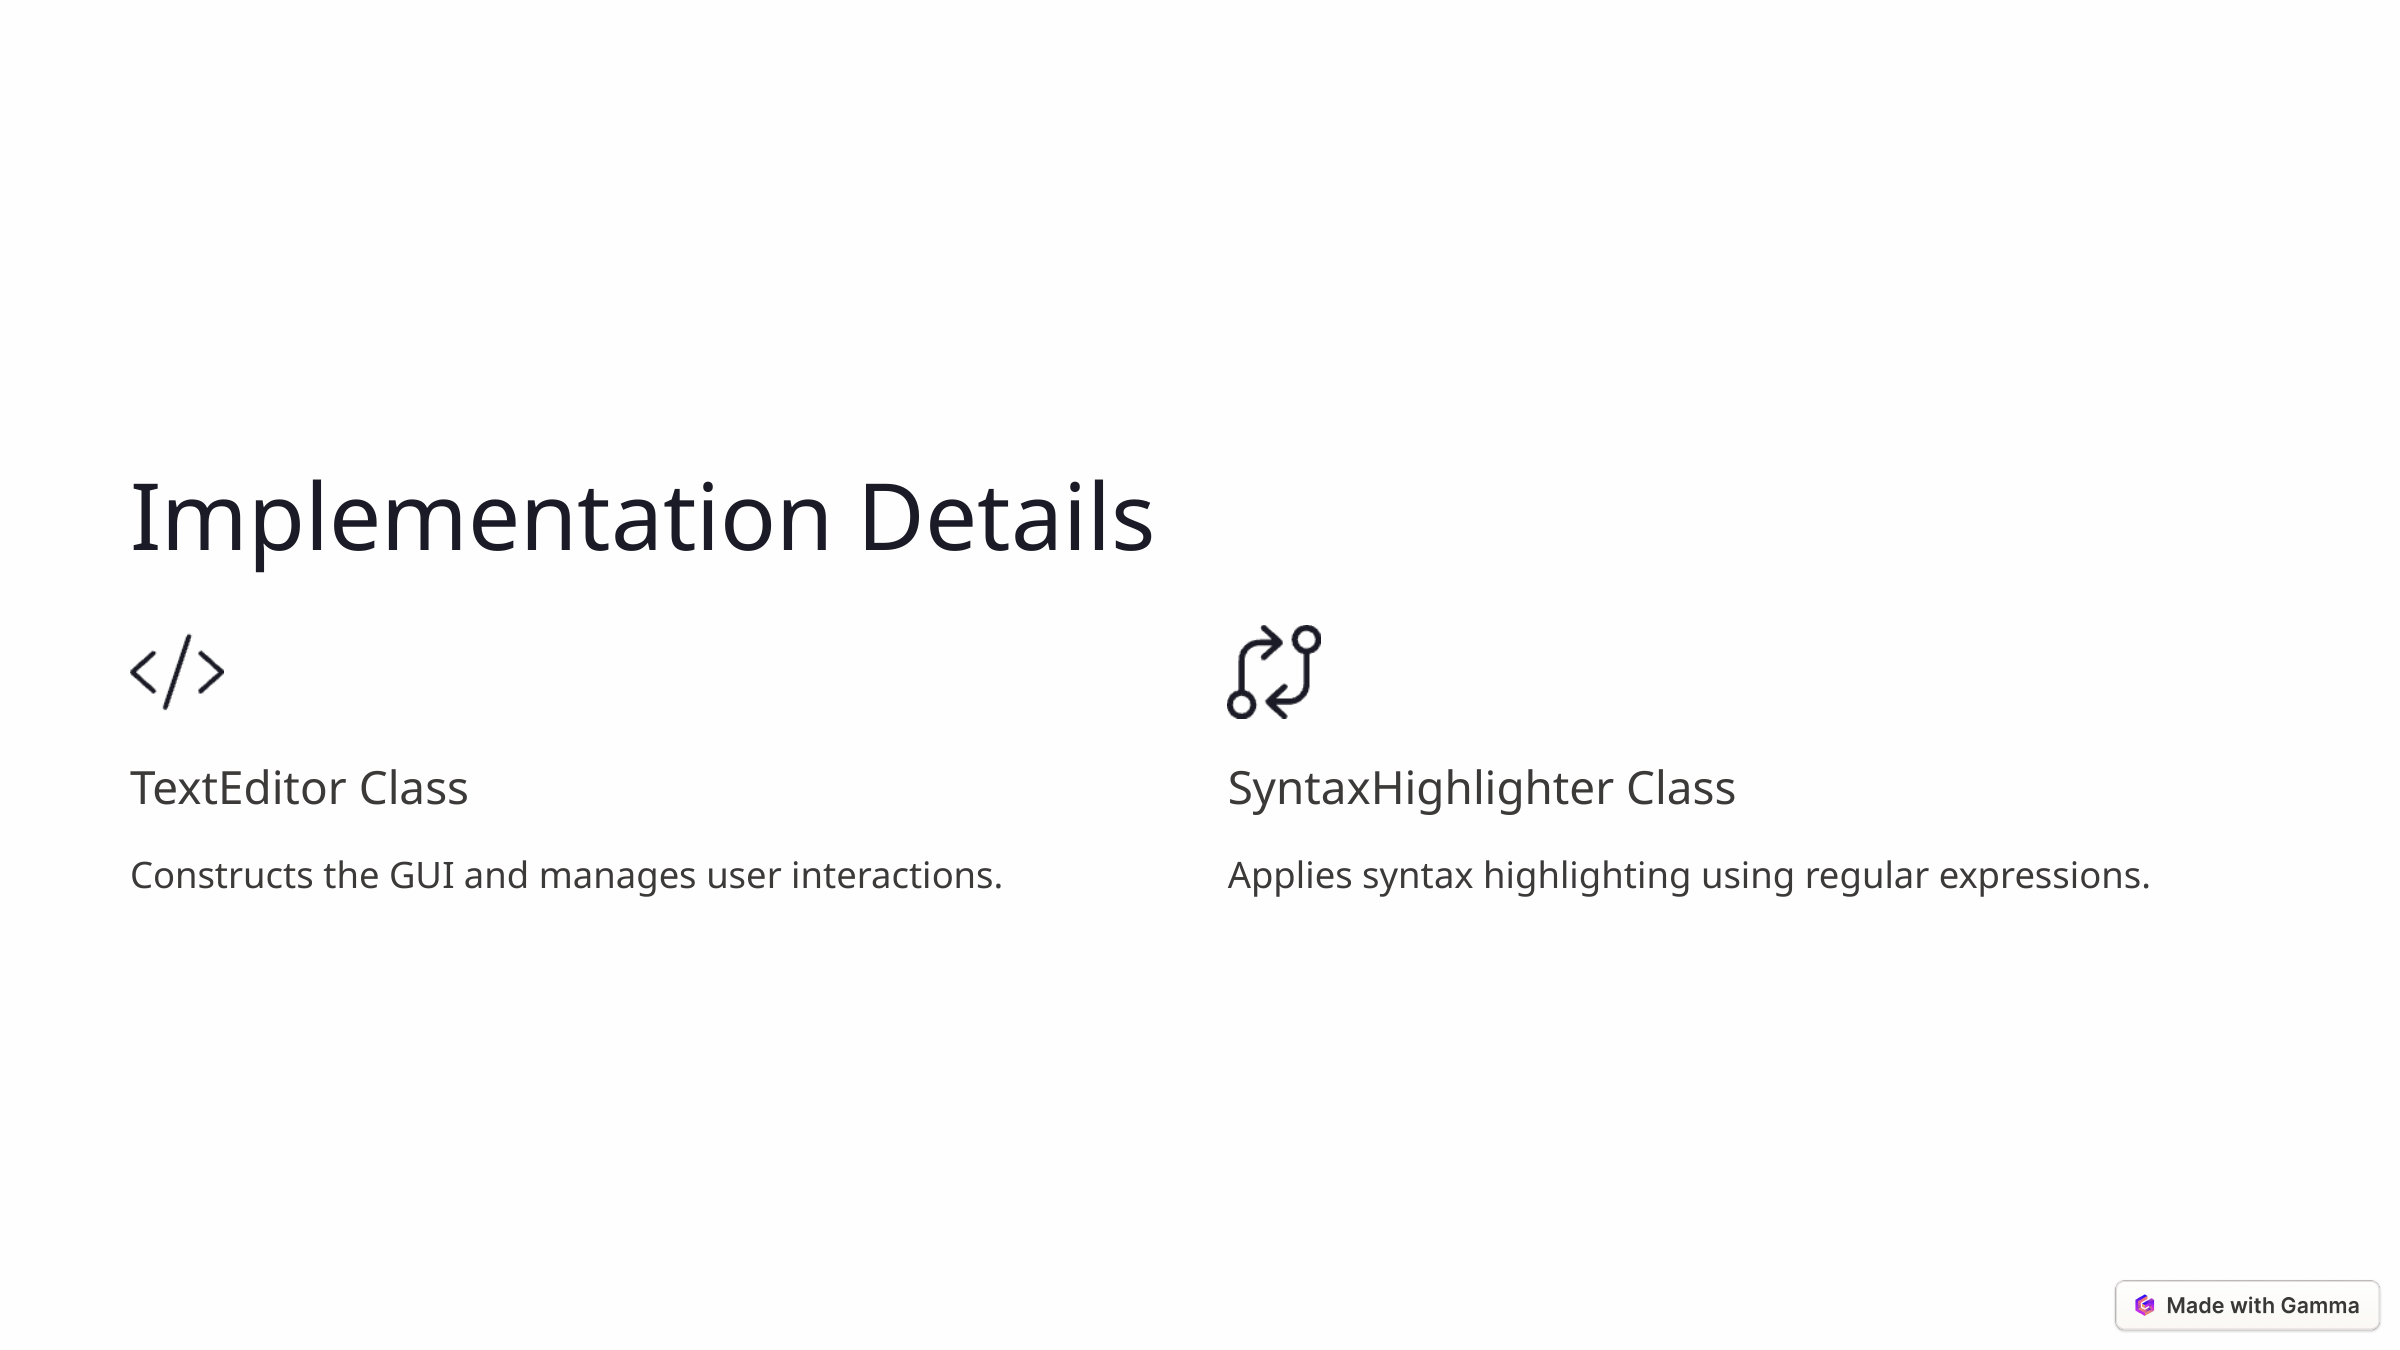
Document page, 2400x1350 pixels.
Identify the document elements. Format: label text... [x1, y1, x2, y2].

text_box SyntaxHighlighter Class [1227, 756, 1735, 815]
text_box Constructs the GUI and manages user interactions. [130, 836, 1172, 896]
picture [130, 625, 224, 719]
text_box TextEditor Class [130, 756, 596, 815]
text_box Applies syntax highlighting using regular expressions. [1227, 836, 2270, 896]
picture [2106, 1271, 2389, 1339]
picture [1227, 625, 1321, 719]
text_box Implementation Details [130, 453, 1129, 571]
